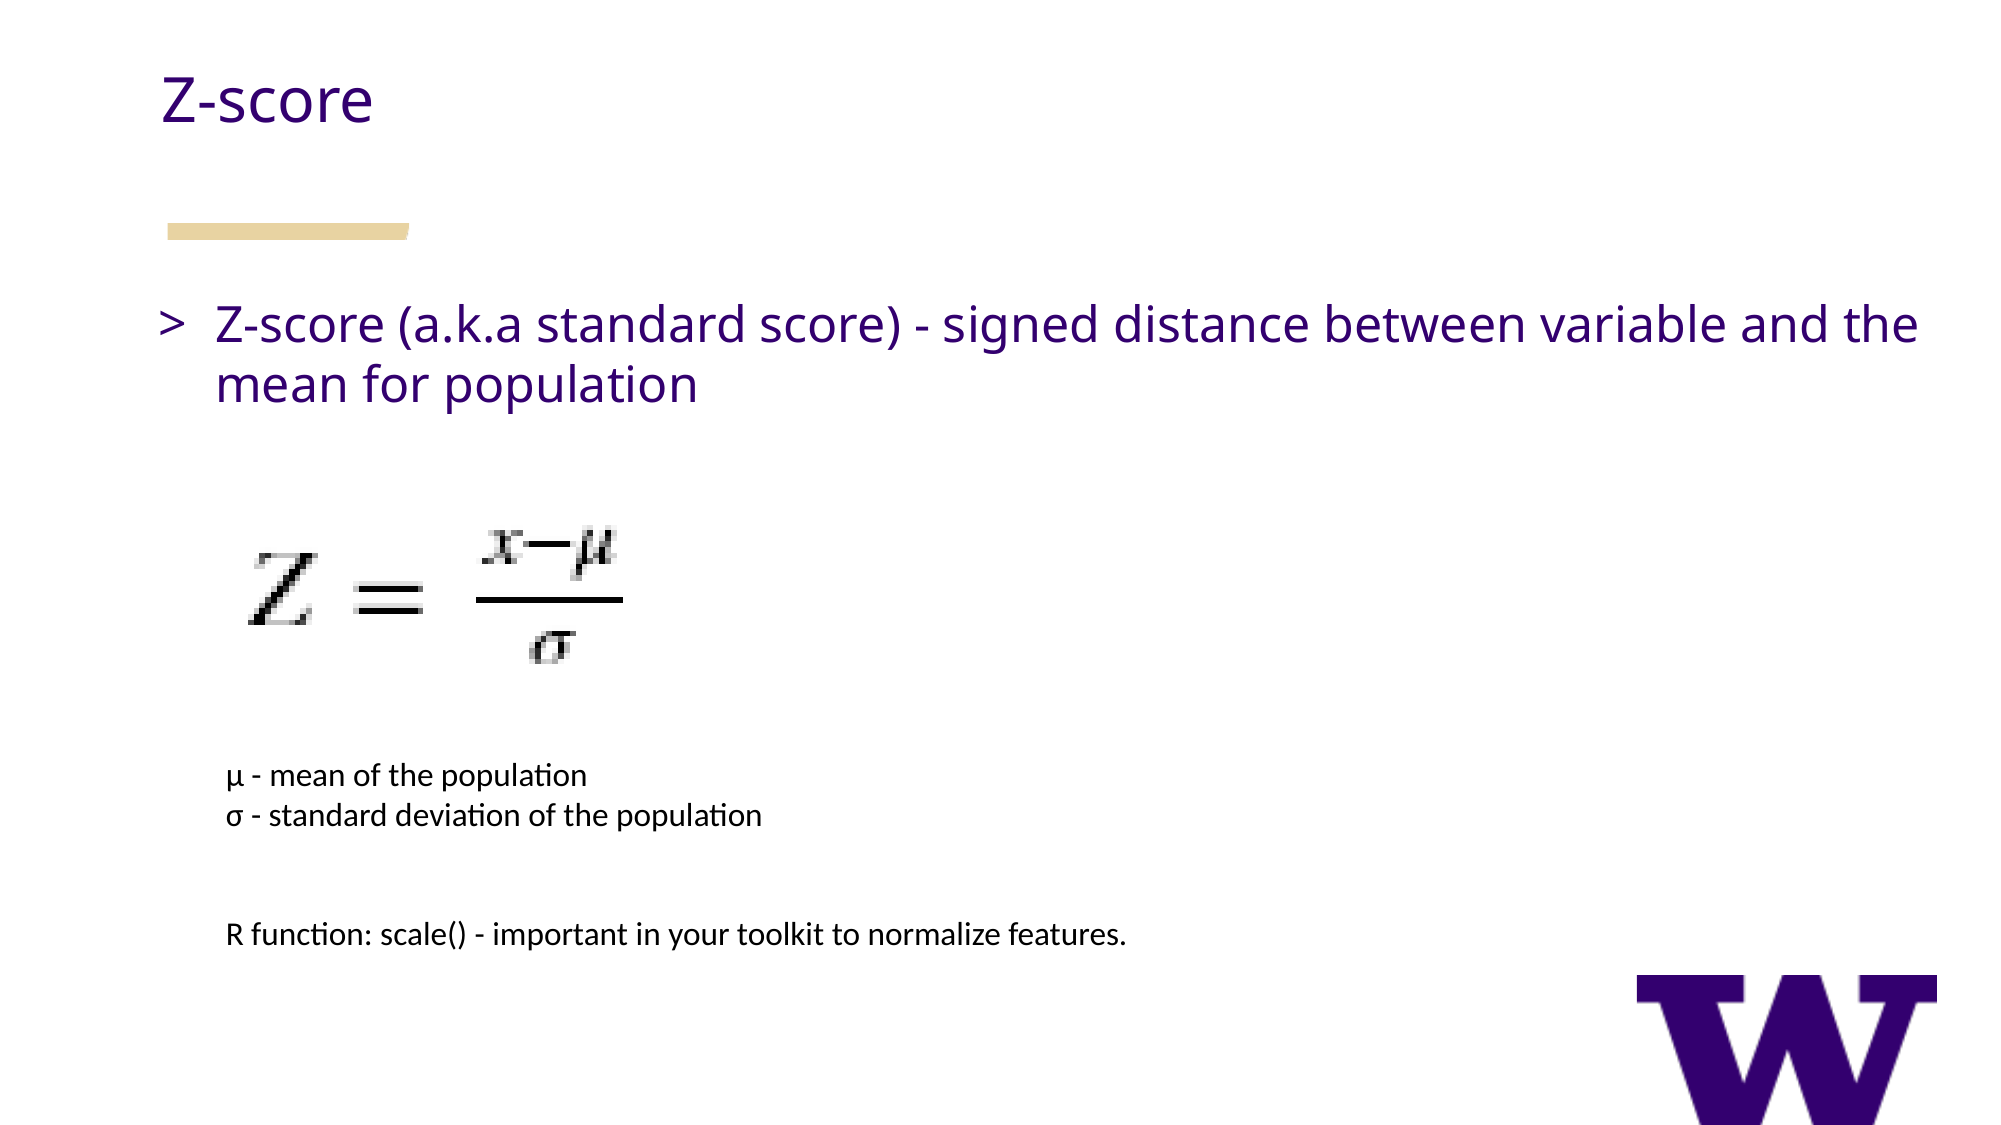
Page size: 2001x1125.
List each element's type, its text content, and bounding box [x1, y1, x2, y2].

picture [213, 474, 711, 715]
text_box μ - mean of the population σ - standard deviation of the population R function: scale() - important in your toolkit to normalize features. [210, 745, 1211, 1044]
list Z-score [146, 60, 1938, 224]
list Z-score (a.k.a standard score) - signed distance between variable and the mean for population [144, 284, 1937, 944]
